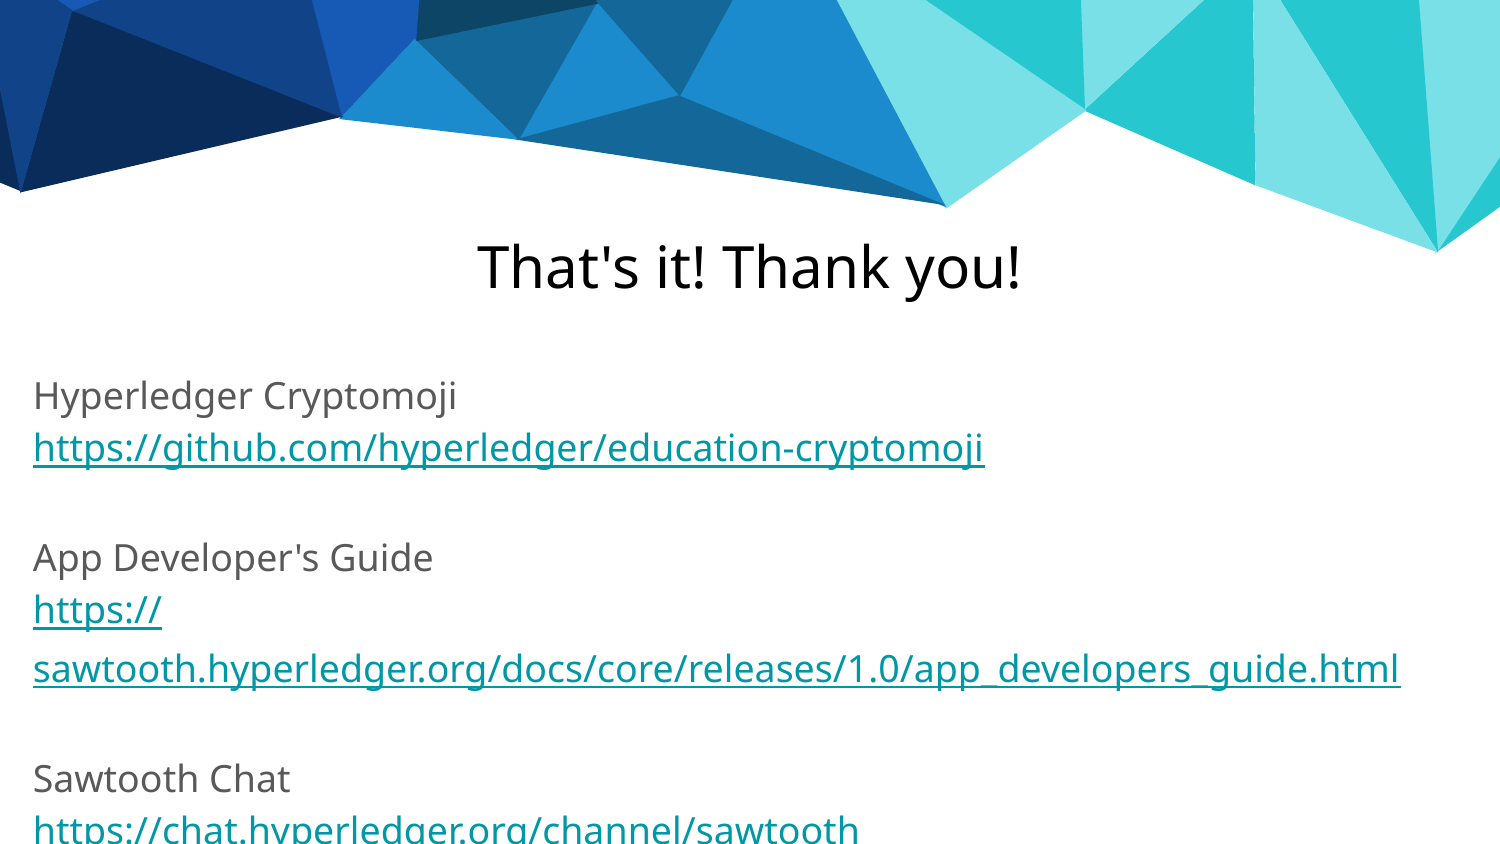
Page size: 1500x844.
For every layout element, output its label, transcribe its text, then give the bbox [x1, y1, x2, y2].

title That's it! Thank you! [50, 262, 1450, 310]
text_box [0, 0, 1500, 254]
list Hyperledger Cryptomoji https://github.com/hyperledger/education-cryptomoji App Developer's Guide https://sawtooth.hyperledger.org/docs/core/releases/1.0/app_developers_guide.html Sawtooth Chat https://chat.hyperledger.org/channel/sawtooth [18, 350, 1482, 802]
